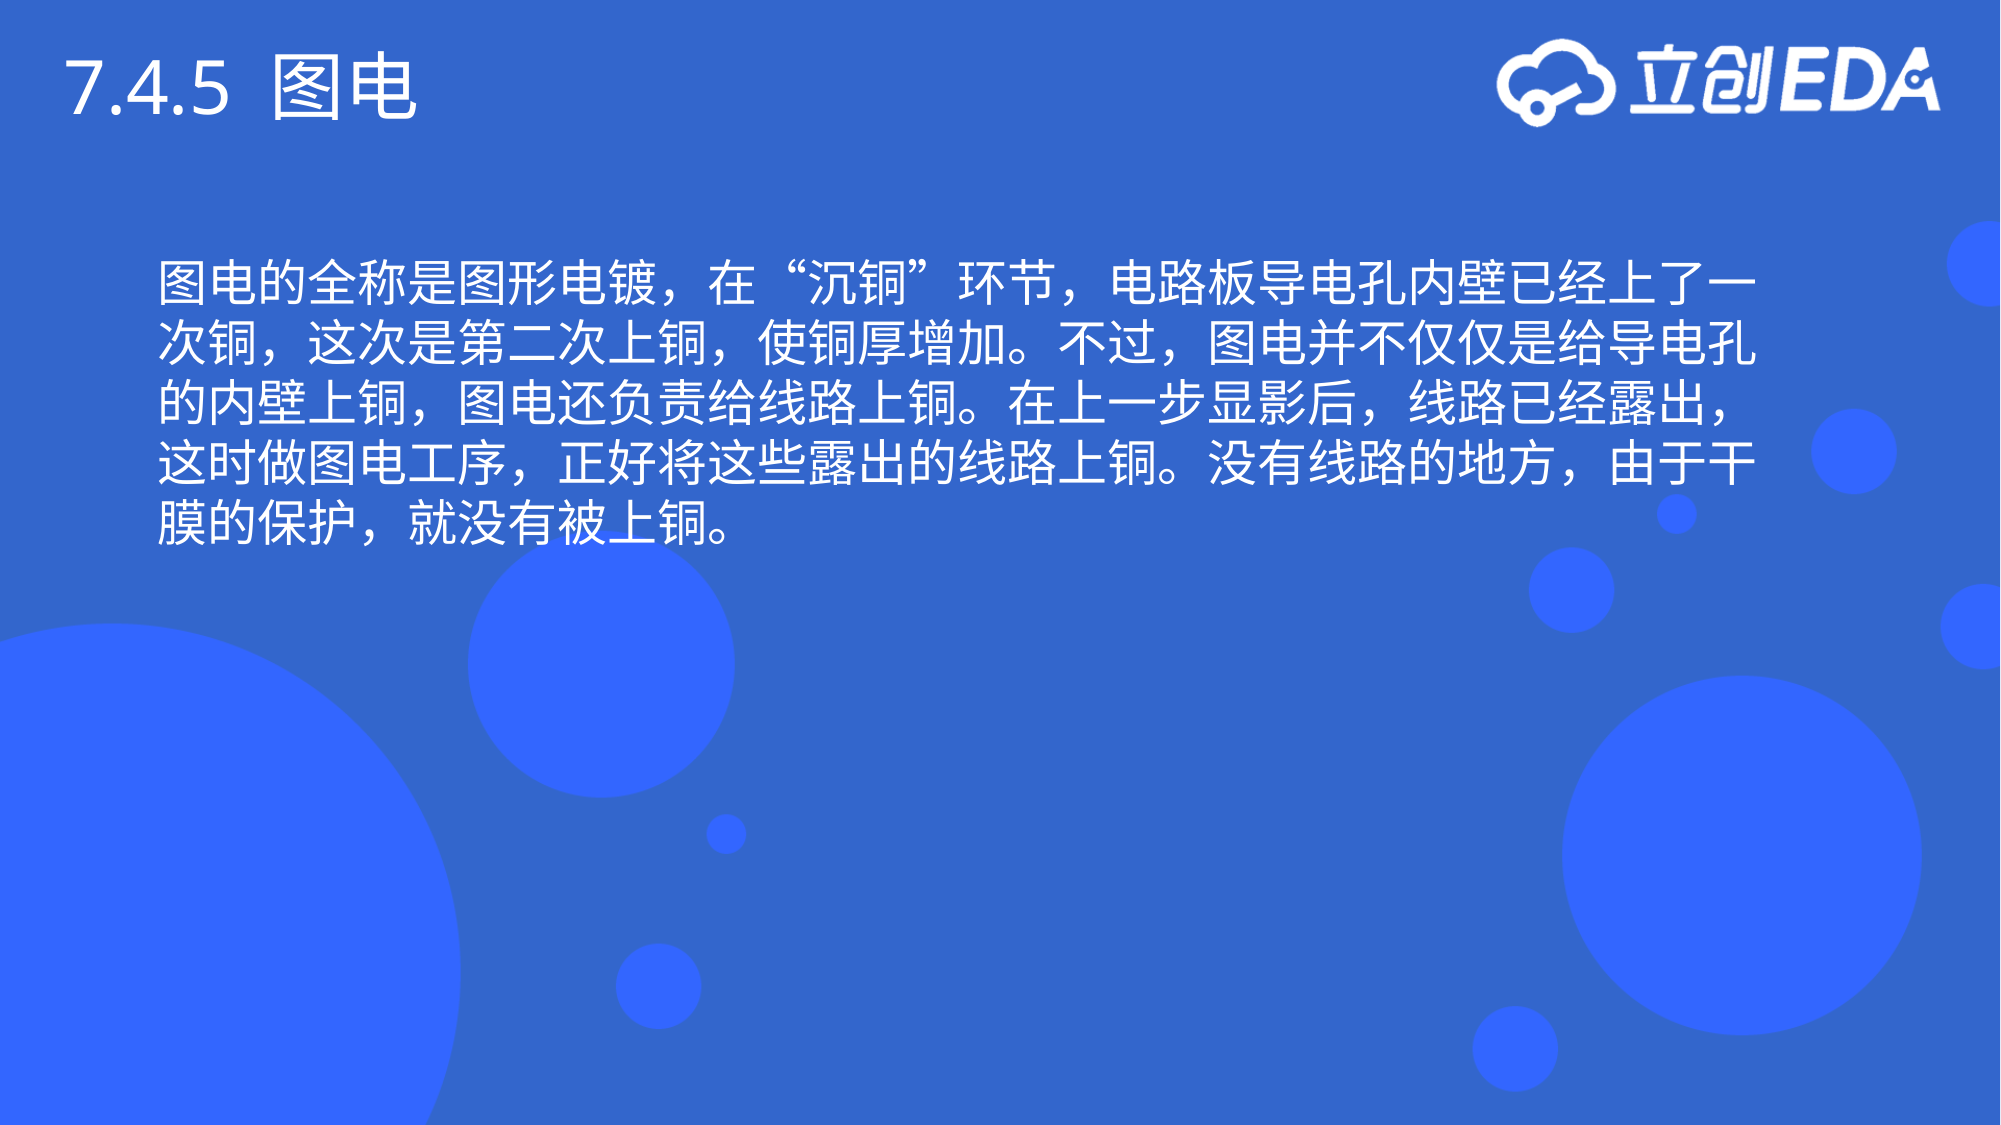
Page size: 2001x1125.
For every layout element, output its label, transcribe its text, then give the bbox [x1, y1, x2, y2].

text_box 7.4.5 图电 [48, 31, 435, 137]
picture [0, 0, 2001, 1125]
text_box 图电的全称是图形电镀，在“沉铜”环节，电路板导电孔内壁已经上了一次铜，这次是第二次上铜，使铜厚增加。不过，图电并不仅仅是给导电孔的内壁上铜，图电还负责给线路上铜。在上一步显影后，线路已经露出，这时做图电工序，正好将这些露出的线路上铜。没有线路的地方，由于干膜的保护，就没有被上铜。 [142, 244, 1819, 560]
